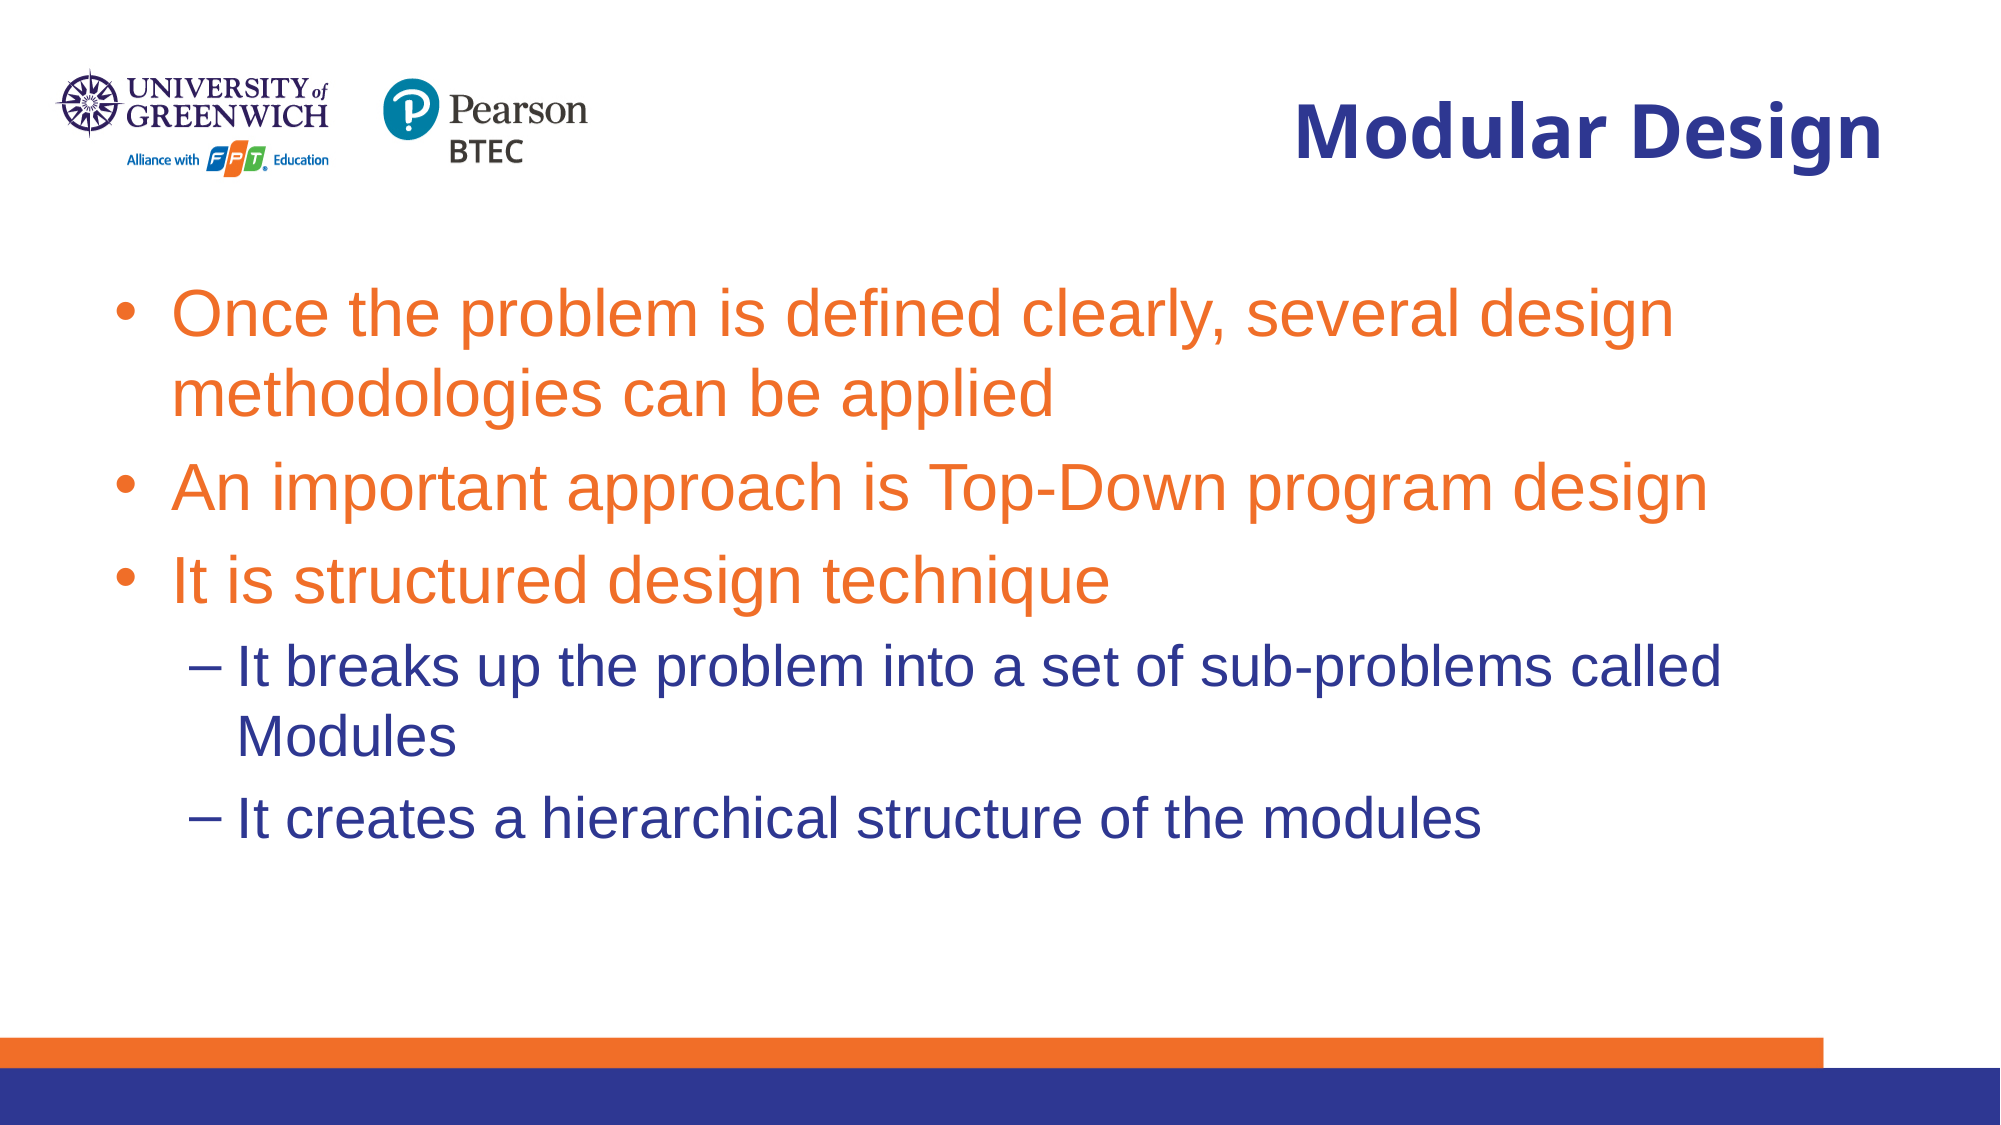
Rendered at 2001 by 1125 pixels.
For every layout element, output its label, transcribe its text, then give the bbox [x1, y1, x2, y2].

list Once the problem is defined clearly, several design methodologies can be applied An important approach is Top-Down program design It is structured design technique It breaks up the problem into a set of sub-problems called Modules It creates a hierarchical structure of the modules [99, 262, 1900, 1005]
picture [0, 0, 2000, 1125]
title Modular Design [894, 76, 1900, 209]
